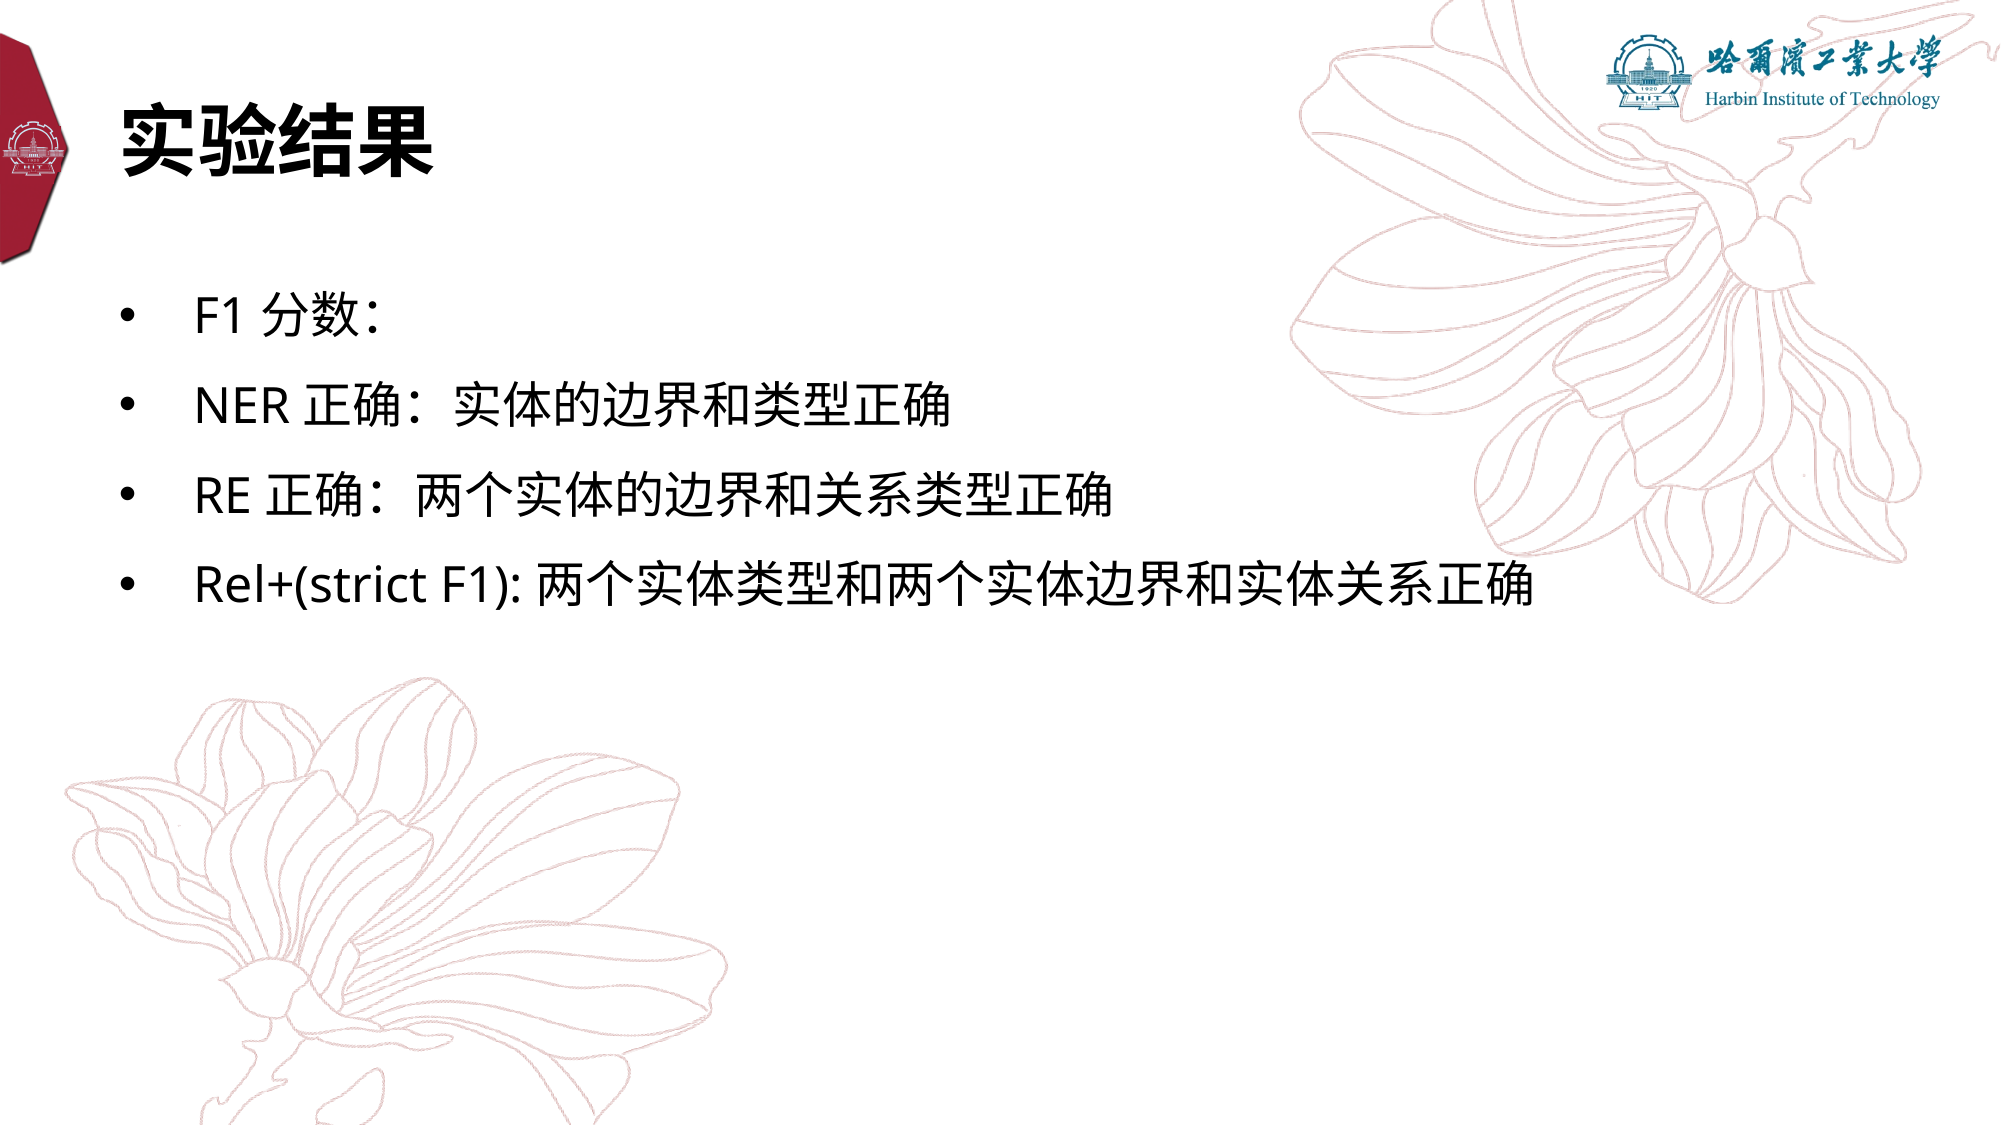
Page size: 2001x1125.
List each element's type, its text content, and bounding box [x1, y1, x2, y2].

picture [1599, 31, 1948, 116]
title 实验结果 [99, 45, 1900, 233]
list F1分数： NER正确：实体的边界和类型正确 RE正确：两个实体的边界和关系类型正确 Rel+(strict F1):两个实体类型和两个实体边界和实体关系正确 [99, 262, 1900, 1005]
picture [0, 22, 74, 282]
